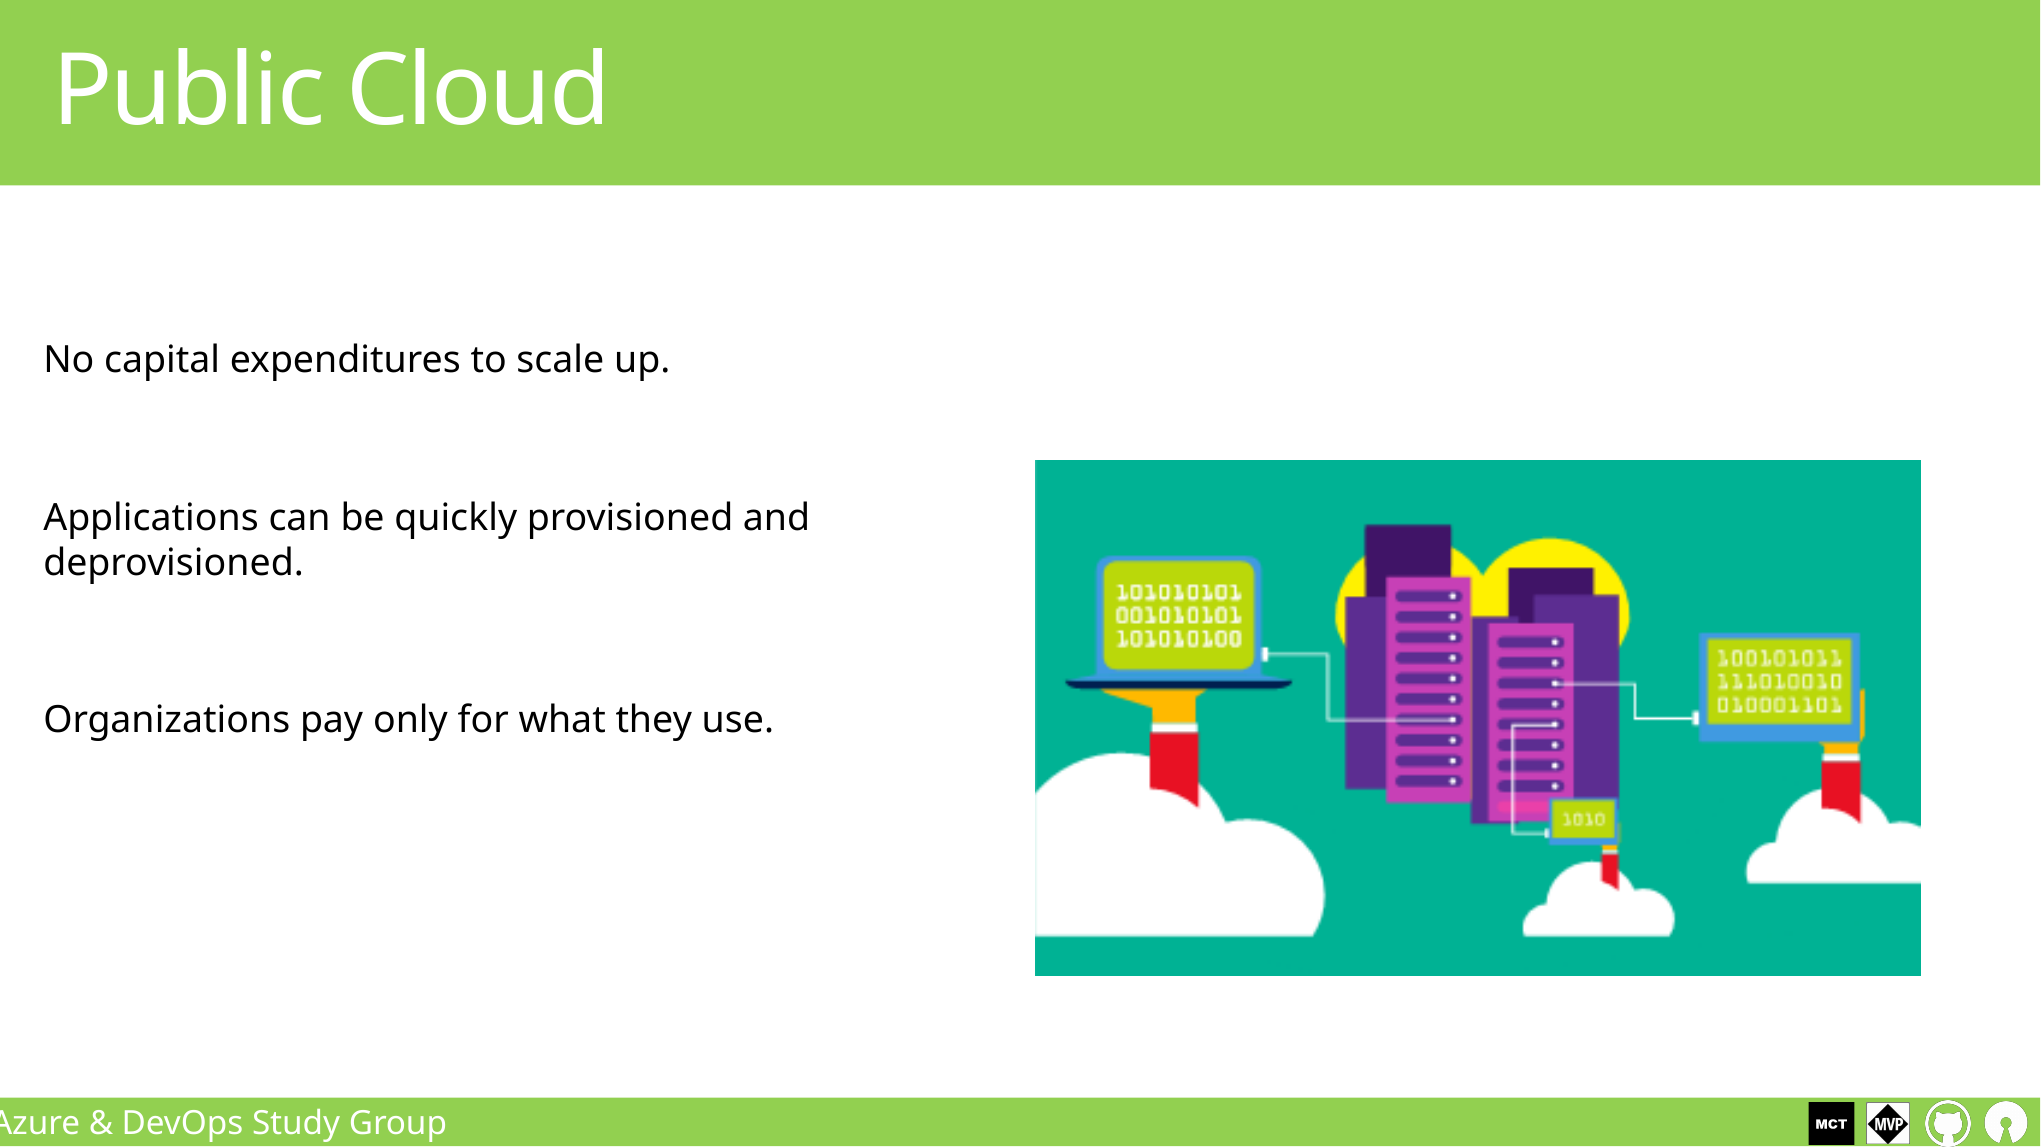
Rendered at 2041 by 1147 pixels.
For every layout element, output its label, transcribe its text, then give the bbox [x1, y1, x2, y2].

picture [1034, 460, 1921, 976]
picture [1866, 1102, 1910, 1144]
picture [1925, 1100, 1971, 1147]
text_box No capital expenditures to scale up. Applications can be quickly provisioned and deprovisioned. Organizations pay only for what they use. [28, 223, 1005, 1099]
picture [1982, 1098, 2030, 1146]
title Public Cloud [28, 23, 1979, 174]
